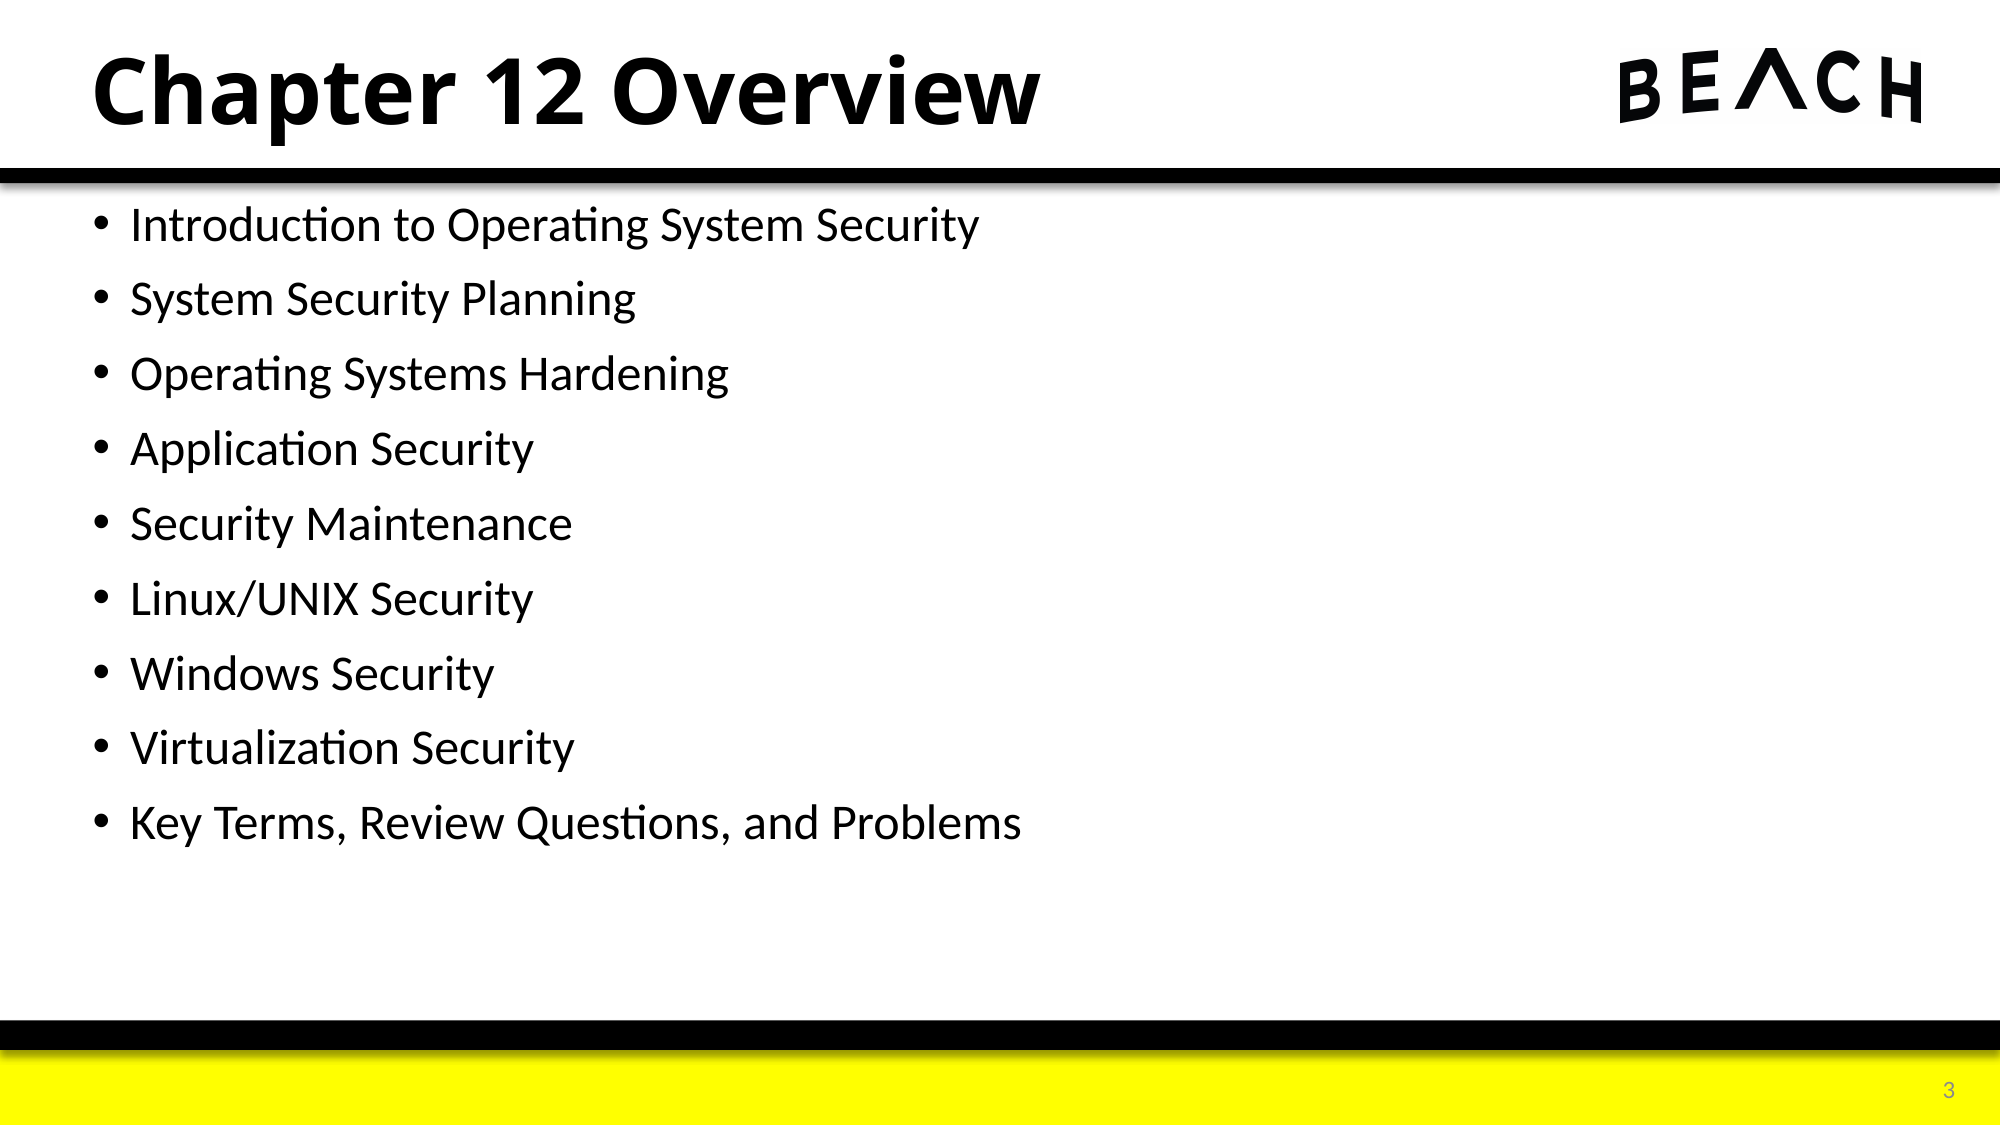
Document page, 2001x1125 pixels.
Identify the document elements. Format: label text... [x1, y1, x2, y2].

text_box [0, 1020, 2000, 1125]
list Introduction to Operating System Security System Security Planning Operating Systems Hardening Application Security Security Maintenance Linux/UNIX Security Windows Security Virtualization Security Key Terms, Review Questions, and Problems [77, 190, 1921, 990]
text_box [0, 167, 2000, 184]
text_box Chapter 12 Overview [74, 10, 1425, 179]
picture [1620, 48, 1921, 124]
